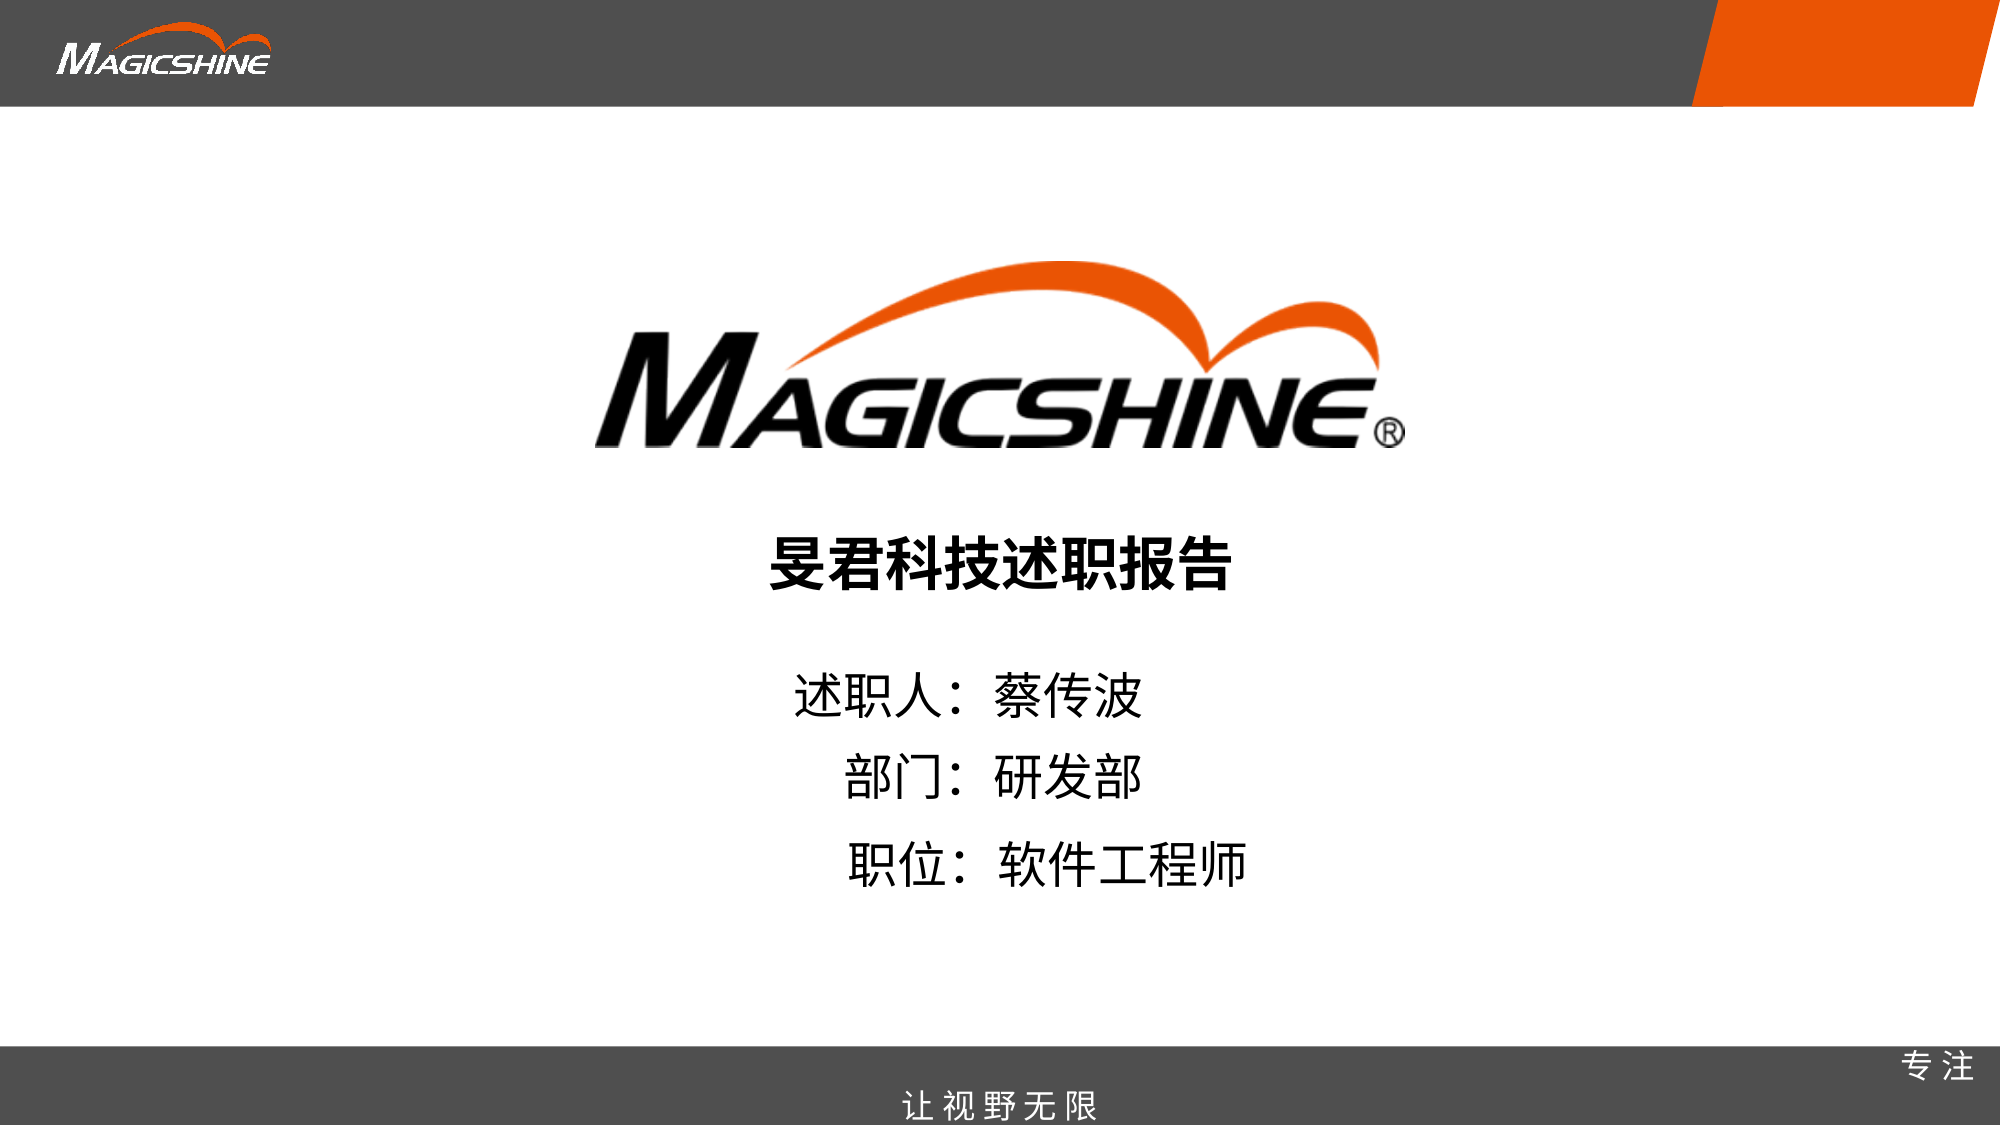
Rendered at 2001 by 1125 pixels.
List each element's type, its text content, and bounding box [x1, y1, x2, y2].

picture [595, 261, 1405, 448]
picture [56, 22, 271, 74]
text_box 职位：软件工程师 [833, 825, 1263, 901]
text_box 部门：研发部 [828, 738, 1159, 814]
text_box 旻君科技述职报告 [572, 519, 1405, 605]
text_box 述职人：蔡传波 [778, 656, 1159, 732]
